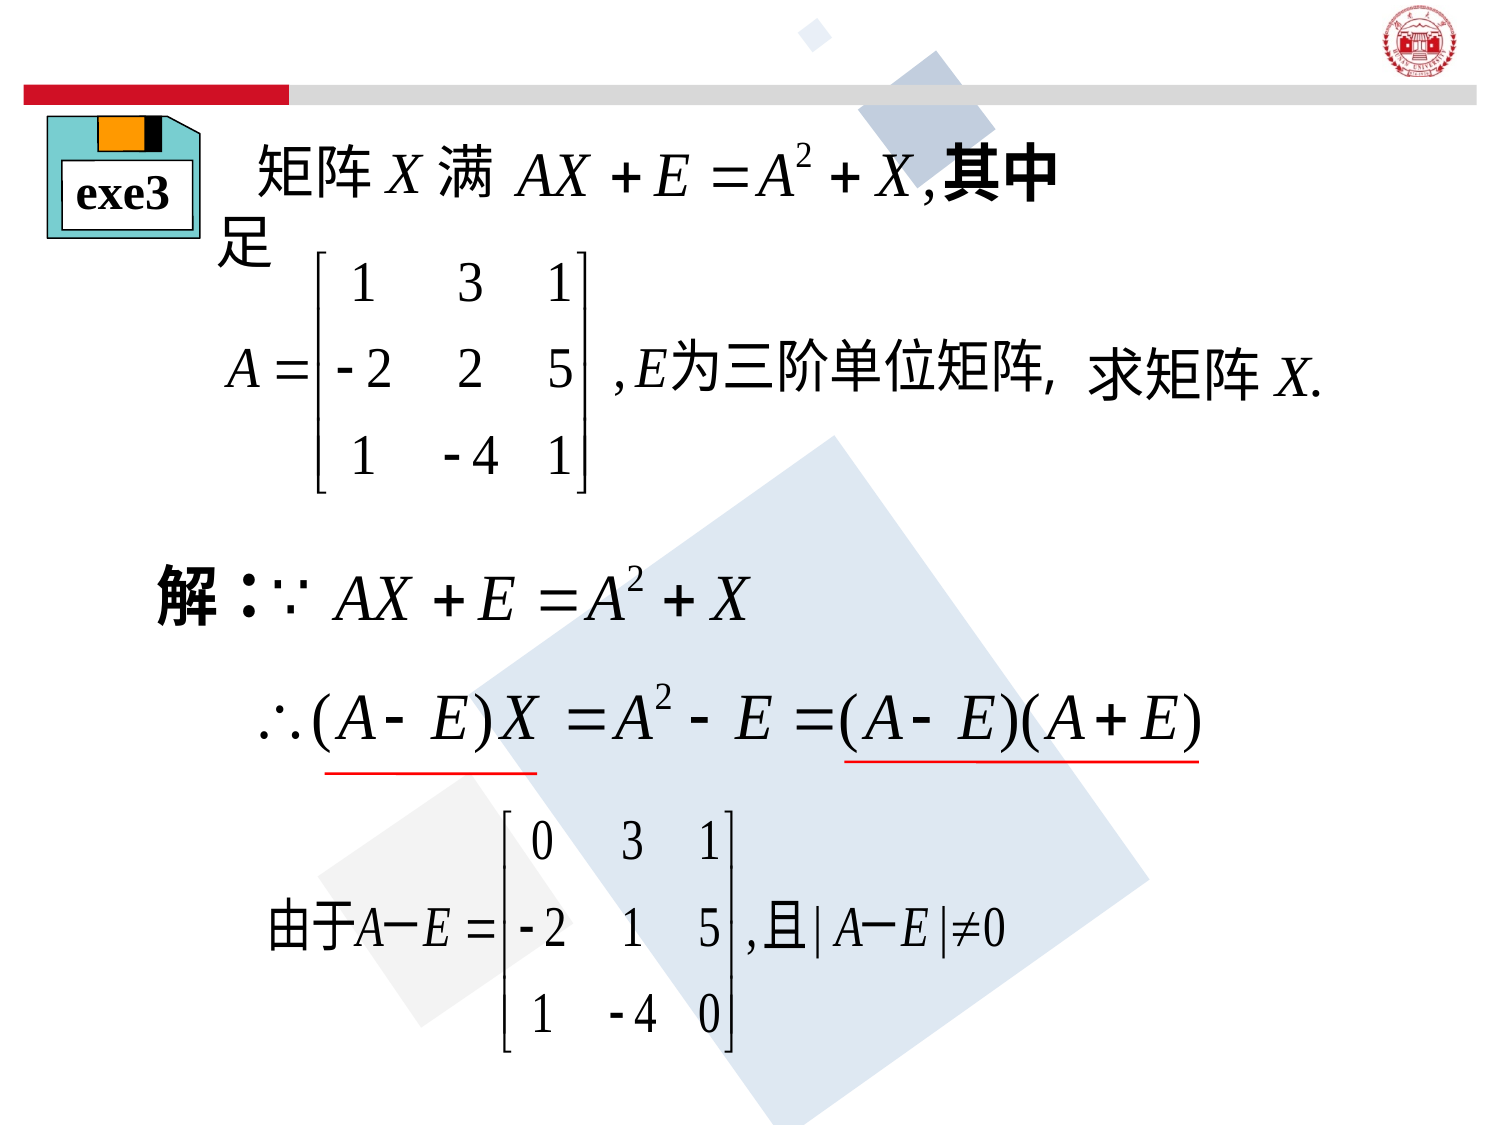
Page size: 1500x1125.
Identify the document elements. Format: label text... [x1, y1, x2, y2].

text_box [265, 797, 1016, 1067]
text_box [47, 116, 232, 239]
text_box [147, 548, 772, 644]
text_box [503, 127, 1067, 223]
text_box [192, 238, 1067, 509]
text_box 矩阵X满足 [236, 128, 562, 237]
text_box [253, 667, 1214, 767]
picture [1382, 5, 1457, 77]
text_box 求矩阵X. [1071, 330, 1392, 416]
